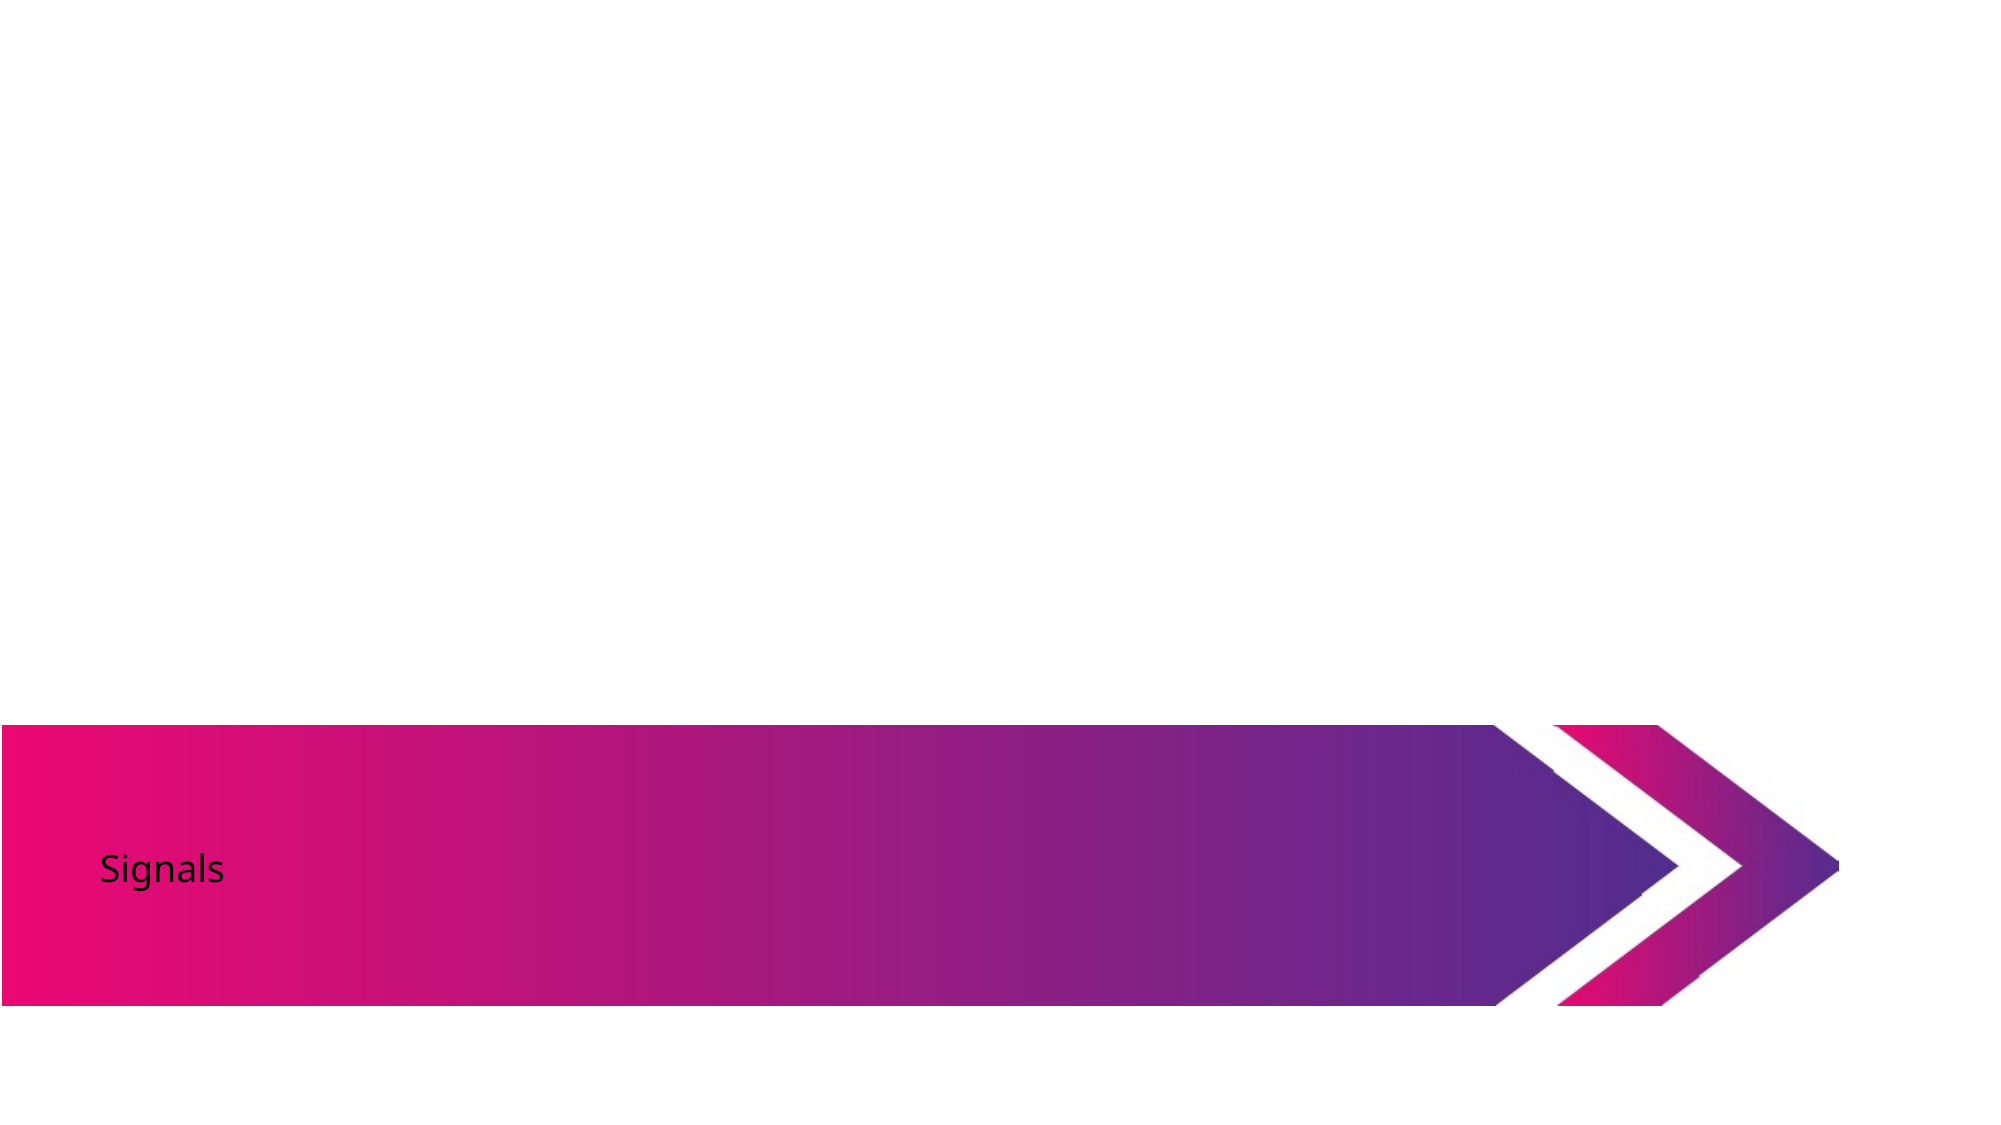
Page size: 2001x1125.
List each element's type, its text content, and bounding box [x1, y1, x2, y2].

picture [2, 725, 1839, 1006]
title Signals [99, 773, 1688, 962]
